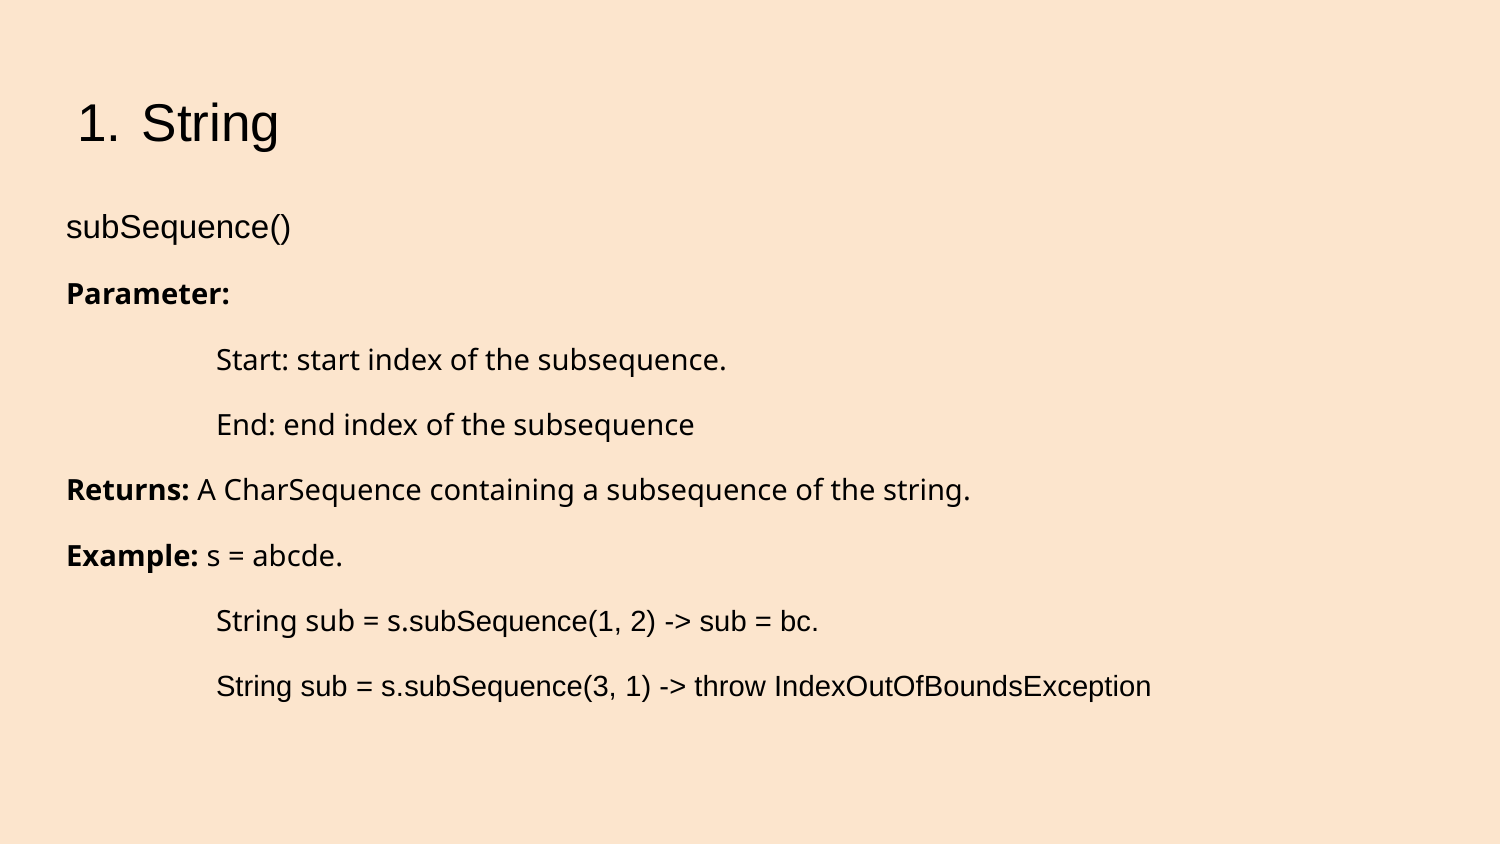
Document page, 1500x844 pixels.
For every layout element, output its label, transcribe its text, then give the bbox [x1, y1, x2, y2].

title String [51, 72, 1449, 167]
list subSequence() Parameter: Start: start index of the subsequence. End: end index of the subsequence Returns: A CharSequence containing a subsequence of the string. Example: s = abcde. String sub = s.subSequence(1, 2) -> sub = bc. String sub = s.subSequence(3, 1) -> throw IndexOutOfBoundsException [51, 184, 1449, 745]
